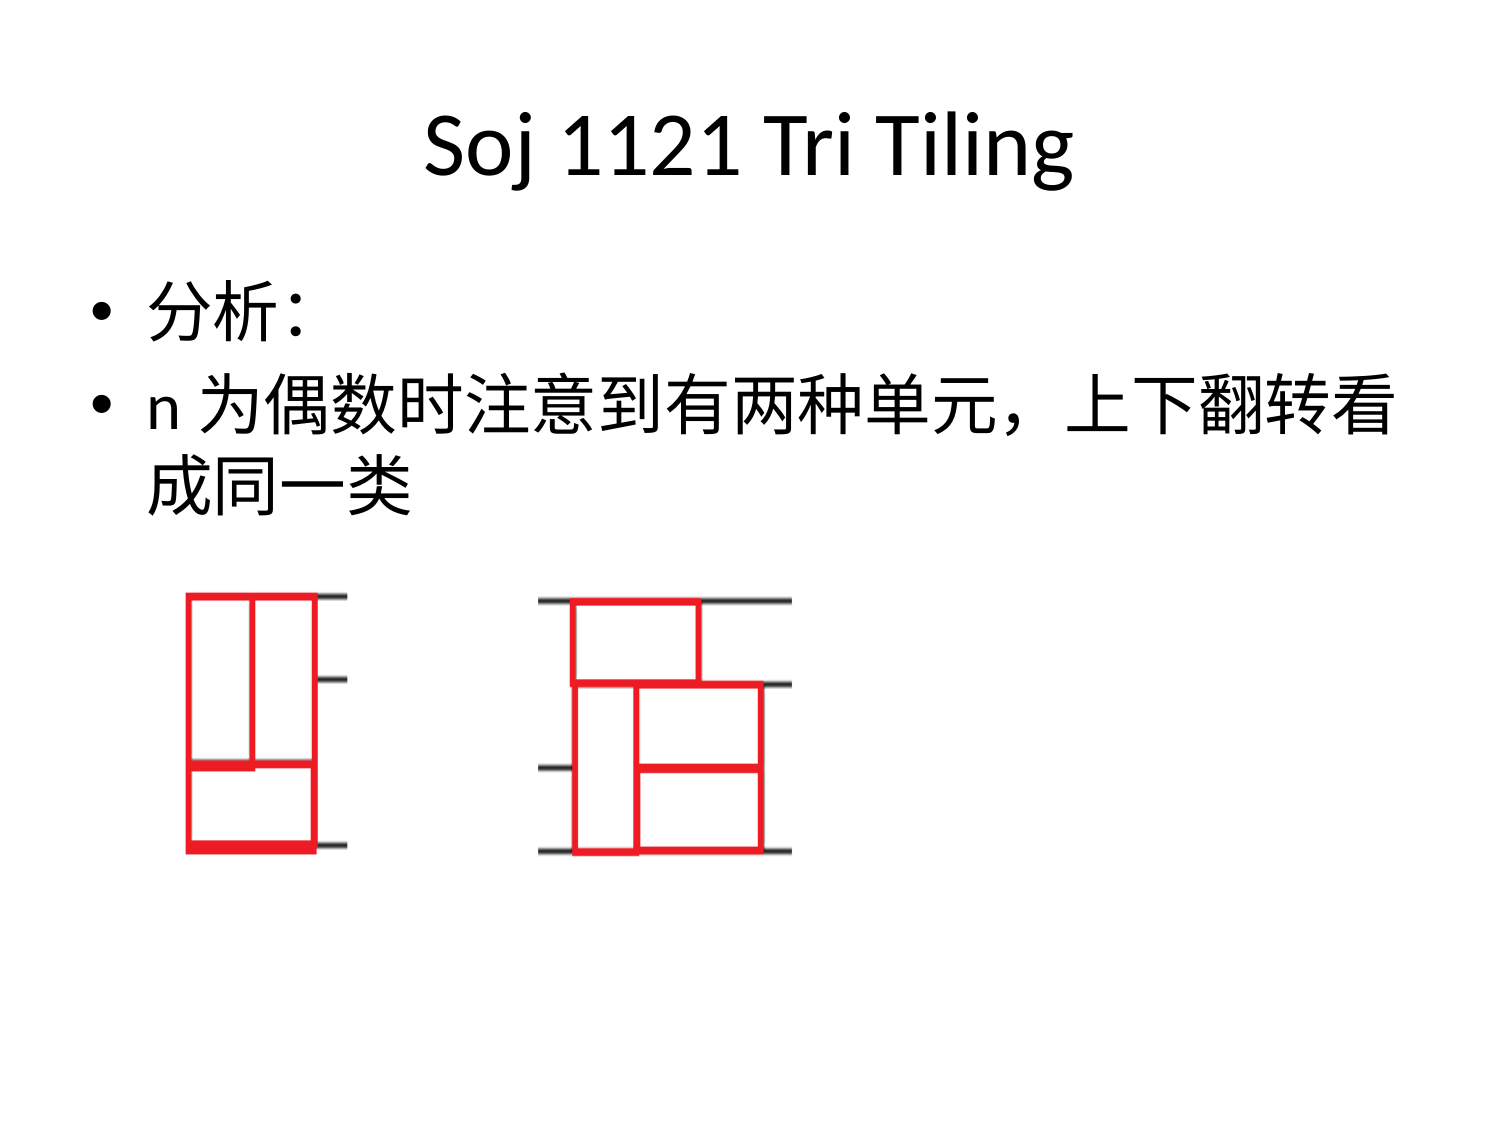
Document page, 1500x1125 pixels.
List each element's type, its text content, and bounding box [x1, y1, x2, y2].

picture [148, 546, 371, 897]
picture [517, 569, 833, 897]
list 分析： n为偶数时注意到有两种单元，上下翻转看成同一类 [75, 262, 1425, 1005]
title Soj 1121 Tri Tiling [75, 45, 1425, 233]
